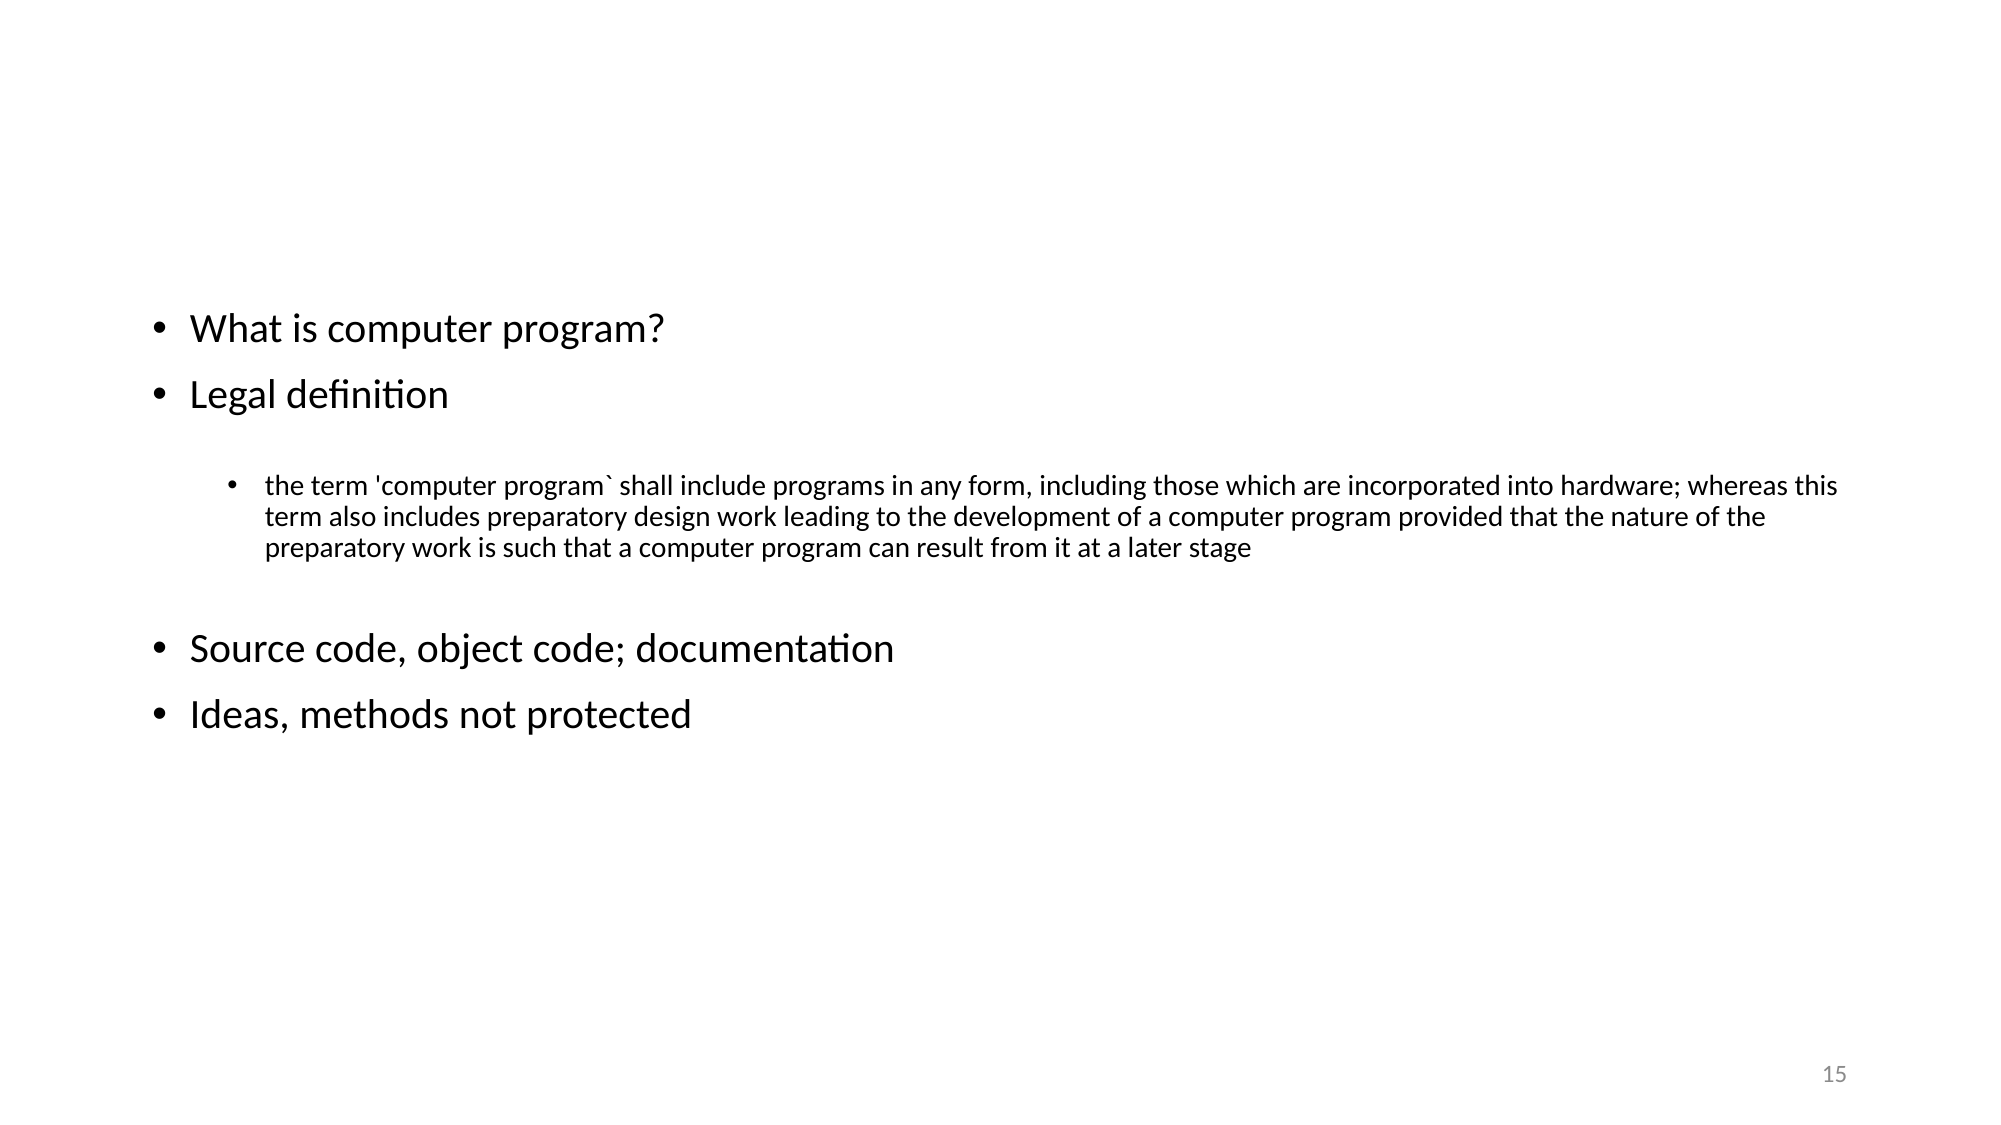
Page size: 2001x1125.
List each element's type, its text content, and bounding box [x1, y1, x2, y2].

list What is computer program? Legal definition the term 'computer program` shall include programs in any form, including those which are incorporated into hardware; whereas this term also includes preparatory design work leading to the development of a computer program provided that the nature of the preparatory work is such that a computer program can result from it at a later stage Source code, object code; documentation Ideas, methods not protected [137, 299, 1863, 1014]
slide_number 15 [1412, 1042, 1863, 1103]
